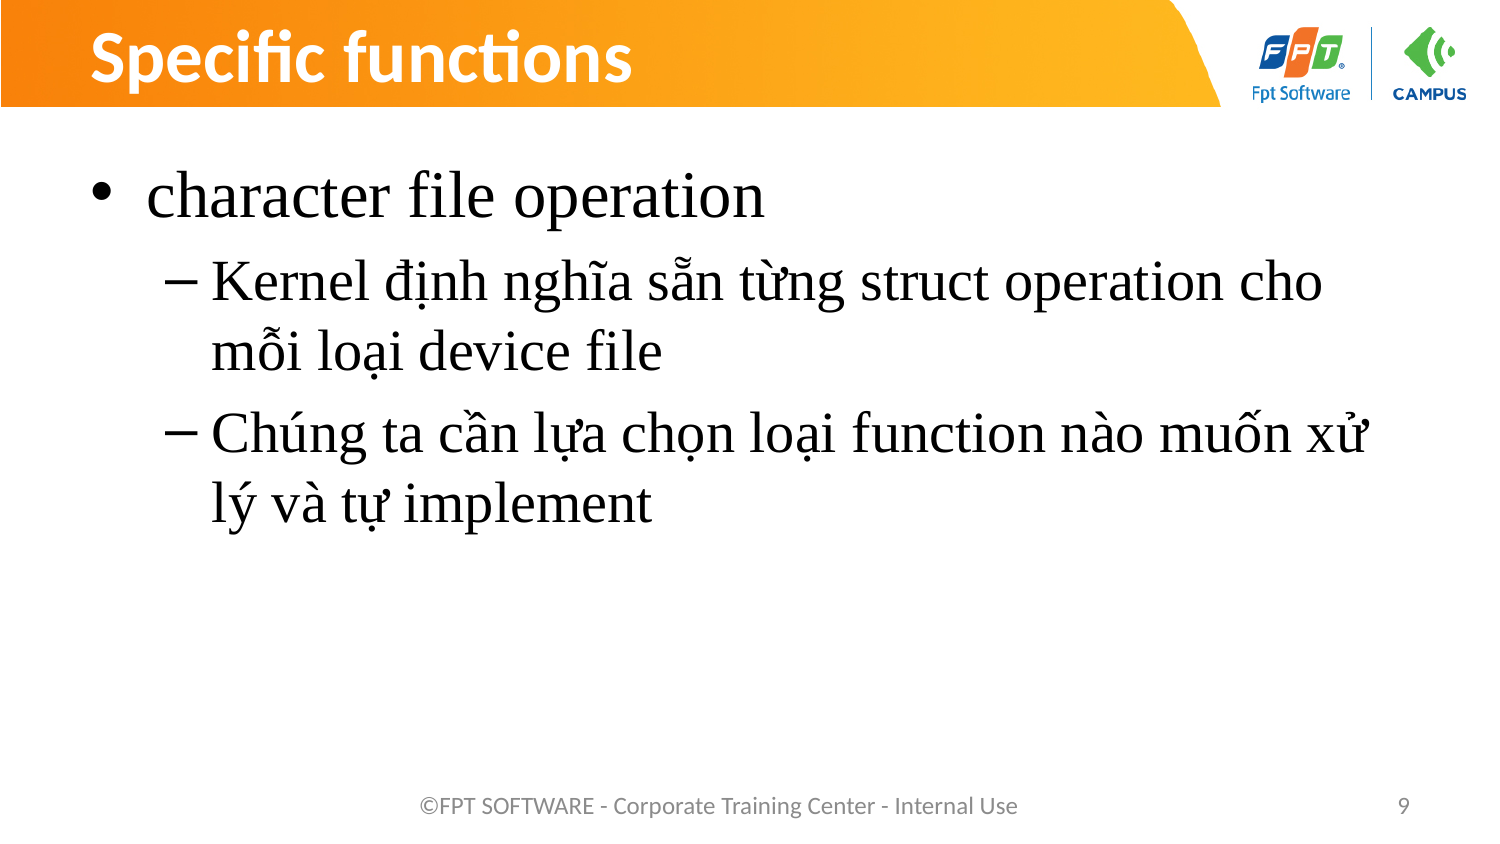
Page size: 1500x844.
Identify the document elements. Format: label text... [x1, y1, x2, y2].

footer ©FPT SOFTWARE - Corporate Training Center - Internal Use [395, 782, 1043, 827]
picture [1, 0, 1499, 844]
list character file operation Kernel định nghĩa sẵn từng struct operation cho mỗi loại device file Chúng ta cần lựa chọn loại function nào muốn xử lý và tự implement [75, 142, 1425, 754]
slide_number 9 [1074, 782, 1425, 827]
title Specific functions [75, 0, 1176, 106]
